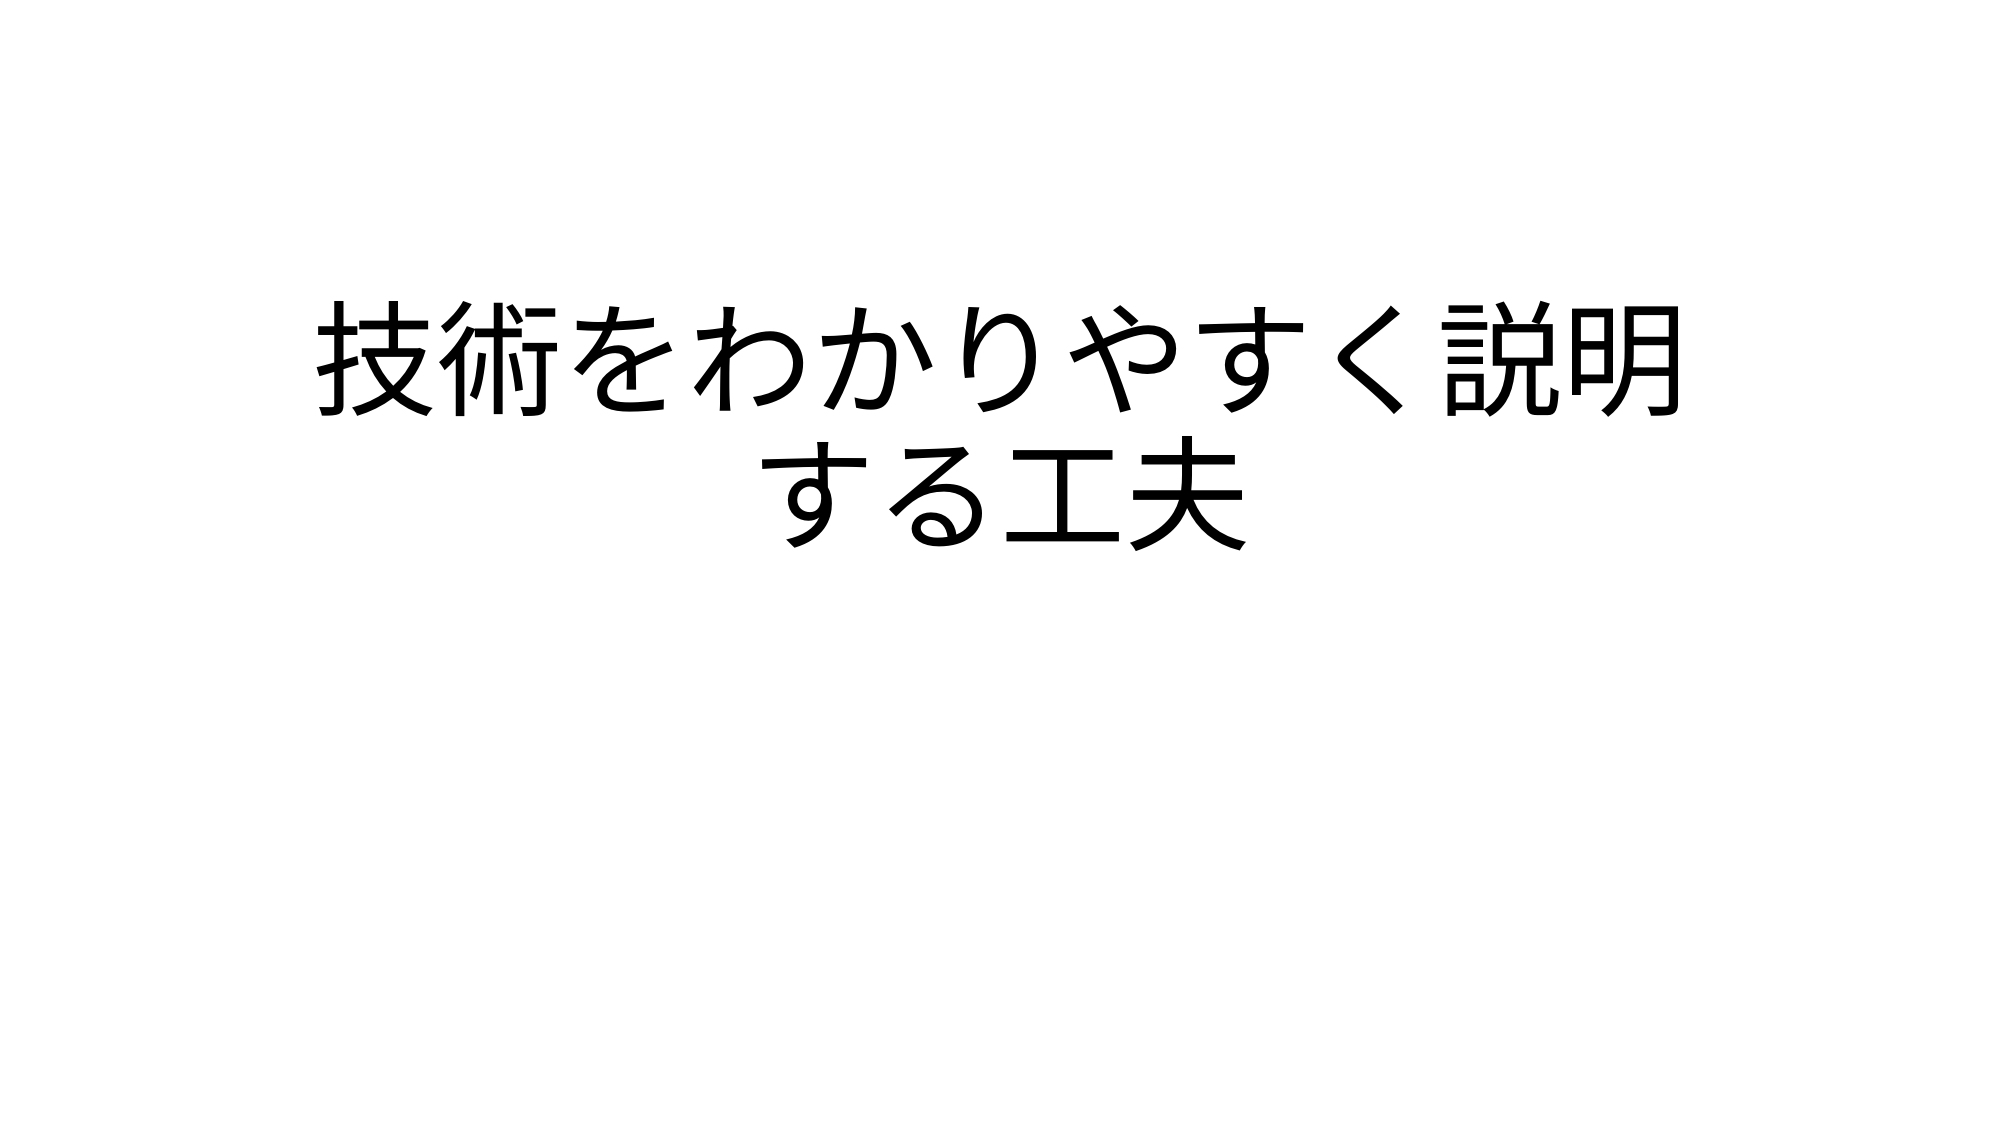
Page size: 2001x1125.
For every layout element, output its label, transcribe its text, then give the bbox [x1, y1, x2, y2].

title 技術をわかりやすく説明する工夫 [249, 184, 1750, 576]
